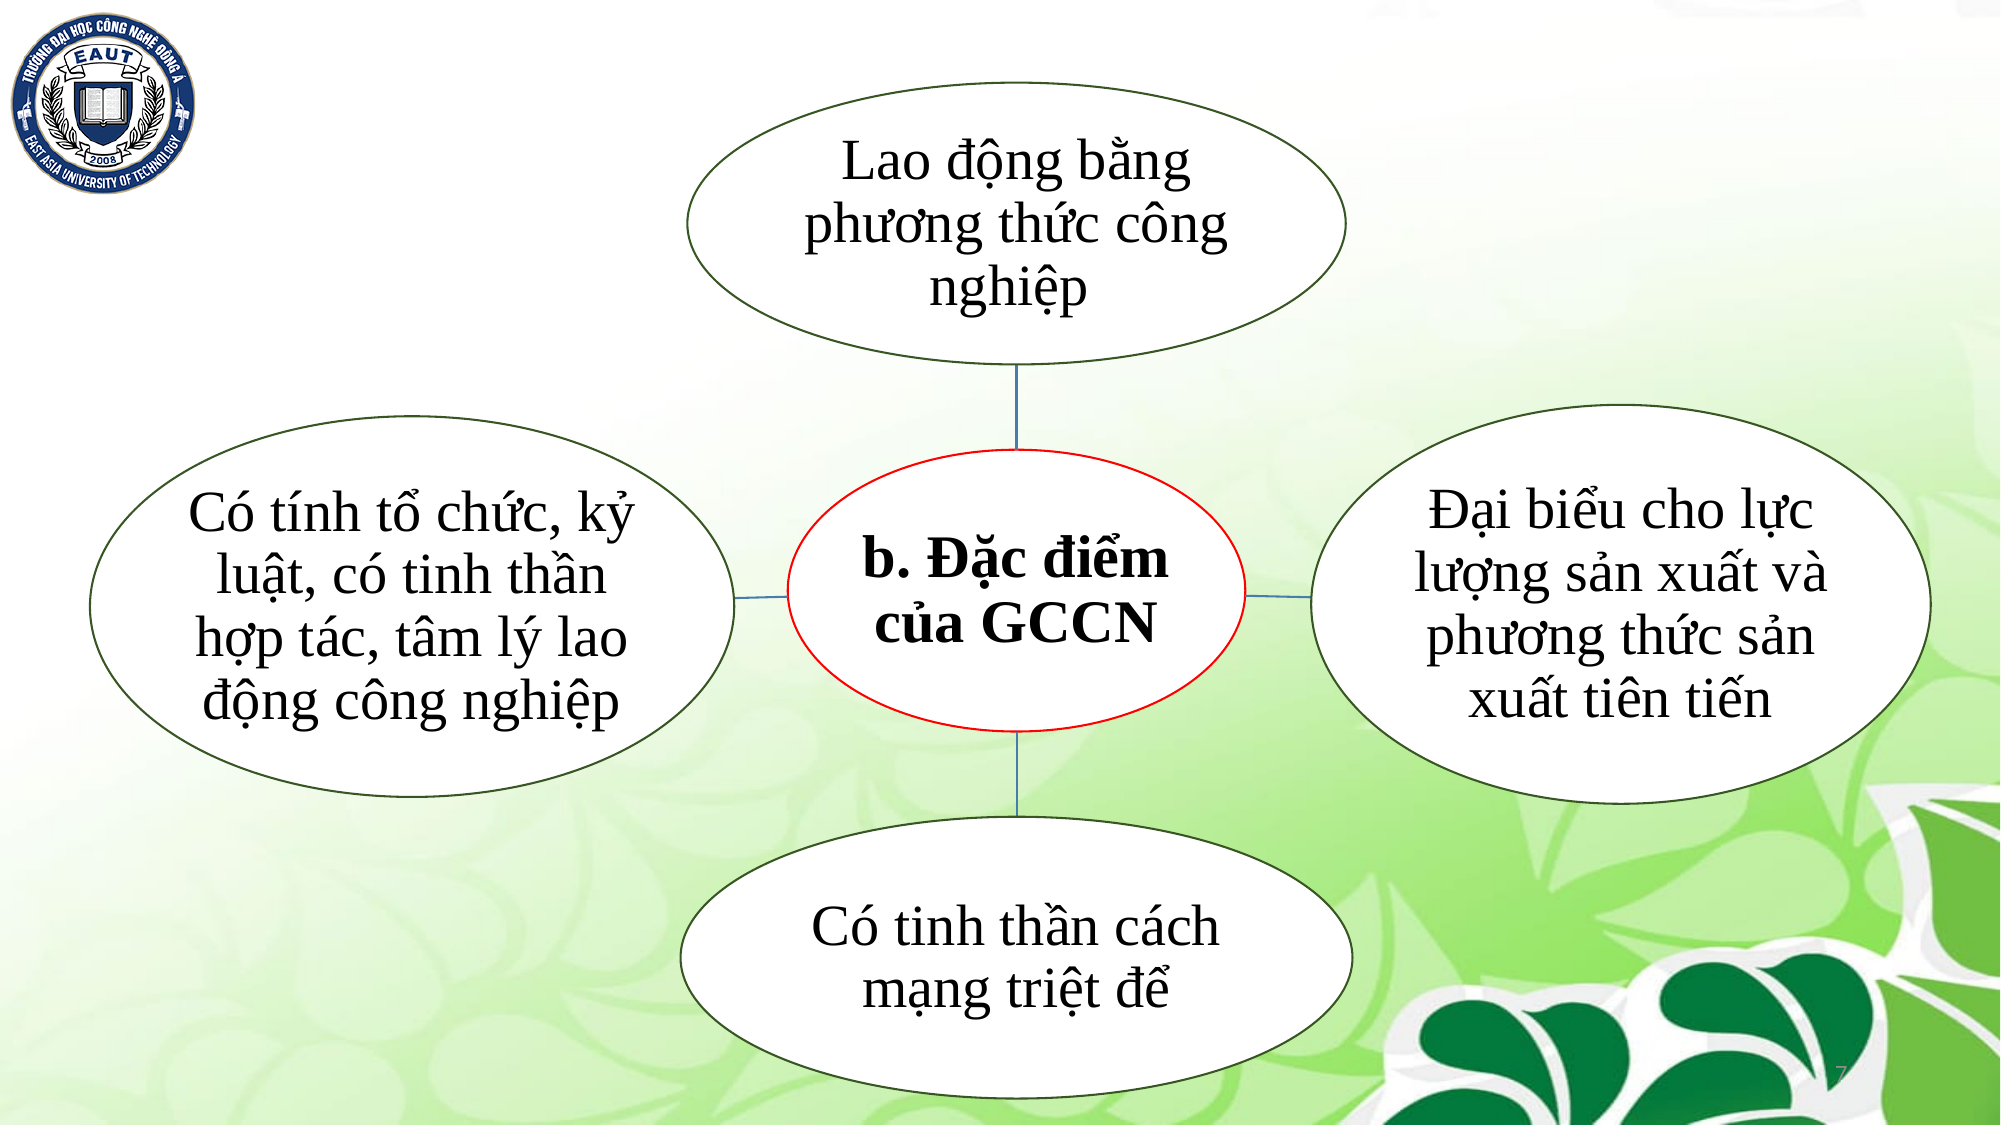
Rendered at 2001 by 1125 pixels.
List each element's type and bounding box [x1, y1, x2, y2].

list [89, 78, 1931, 1103]
picture [0, 0, 2001, 1125]
